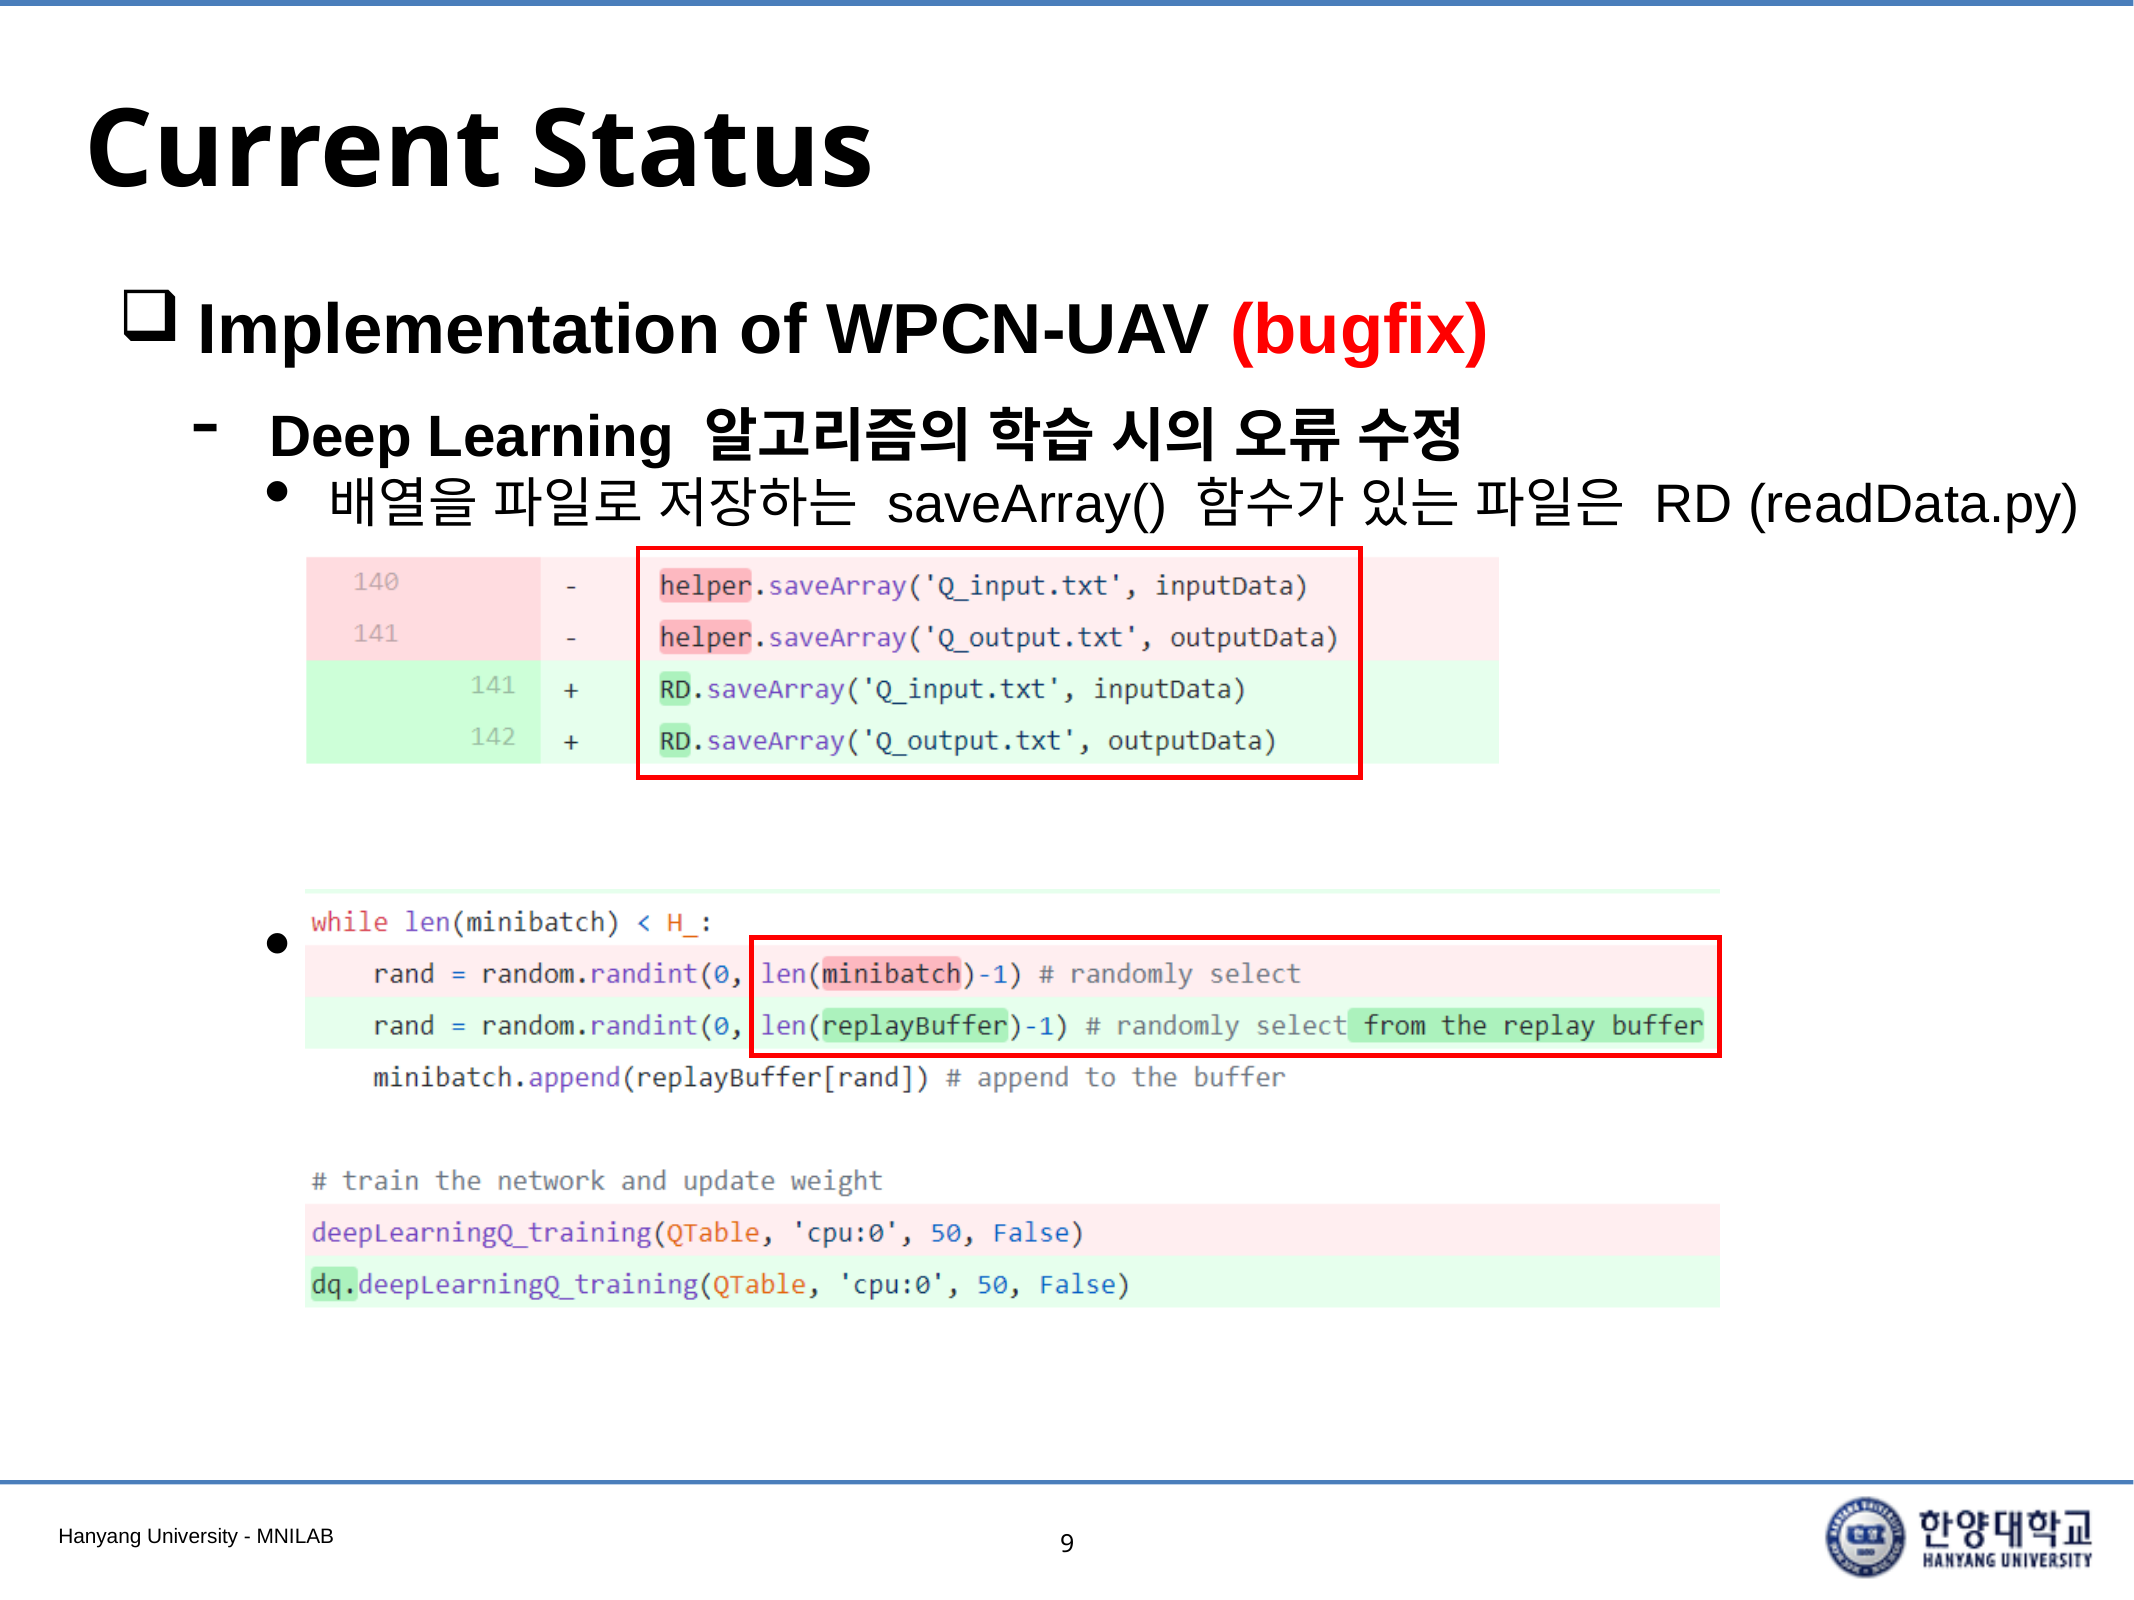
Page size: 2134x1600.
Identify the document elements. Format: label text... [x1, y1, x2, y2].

picture [304, 547, 1500, 778]
picture [305, 889, 1720, 1314]
list Implementation of WPCN-UAV (bugfix) Deep Learning 알고리즘의 학습 시의 오류 수정 배열을 파일로 저장하는 saveArray() 함수가 있는 파일은 RD (readData.py) replayBuffer에서 임의로 추출하여 저장하는 코드 수정 [109, 256, 2113, 899]
picture [1797, 1495, 2128, 1581]
slide_number 9 [1037, 1518, 1098, 1567]
title Current Status [75, 41, 2058, 245]
